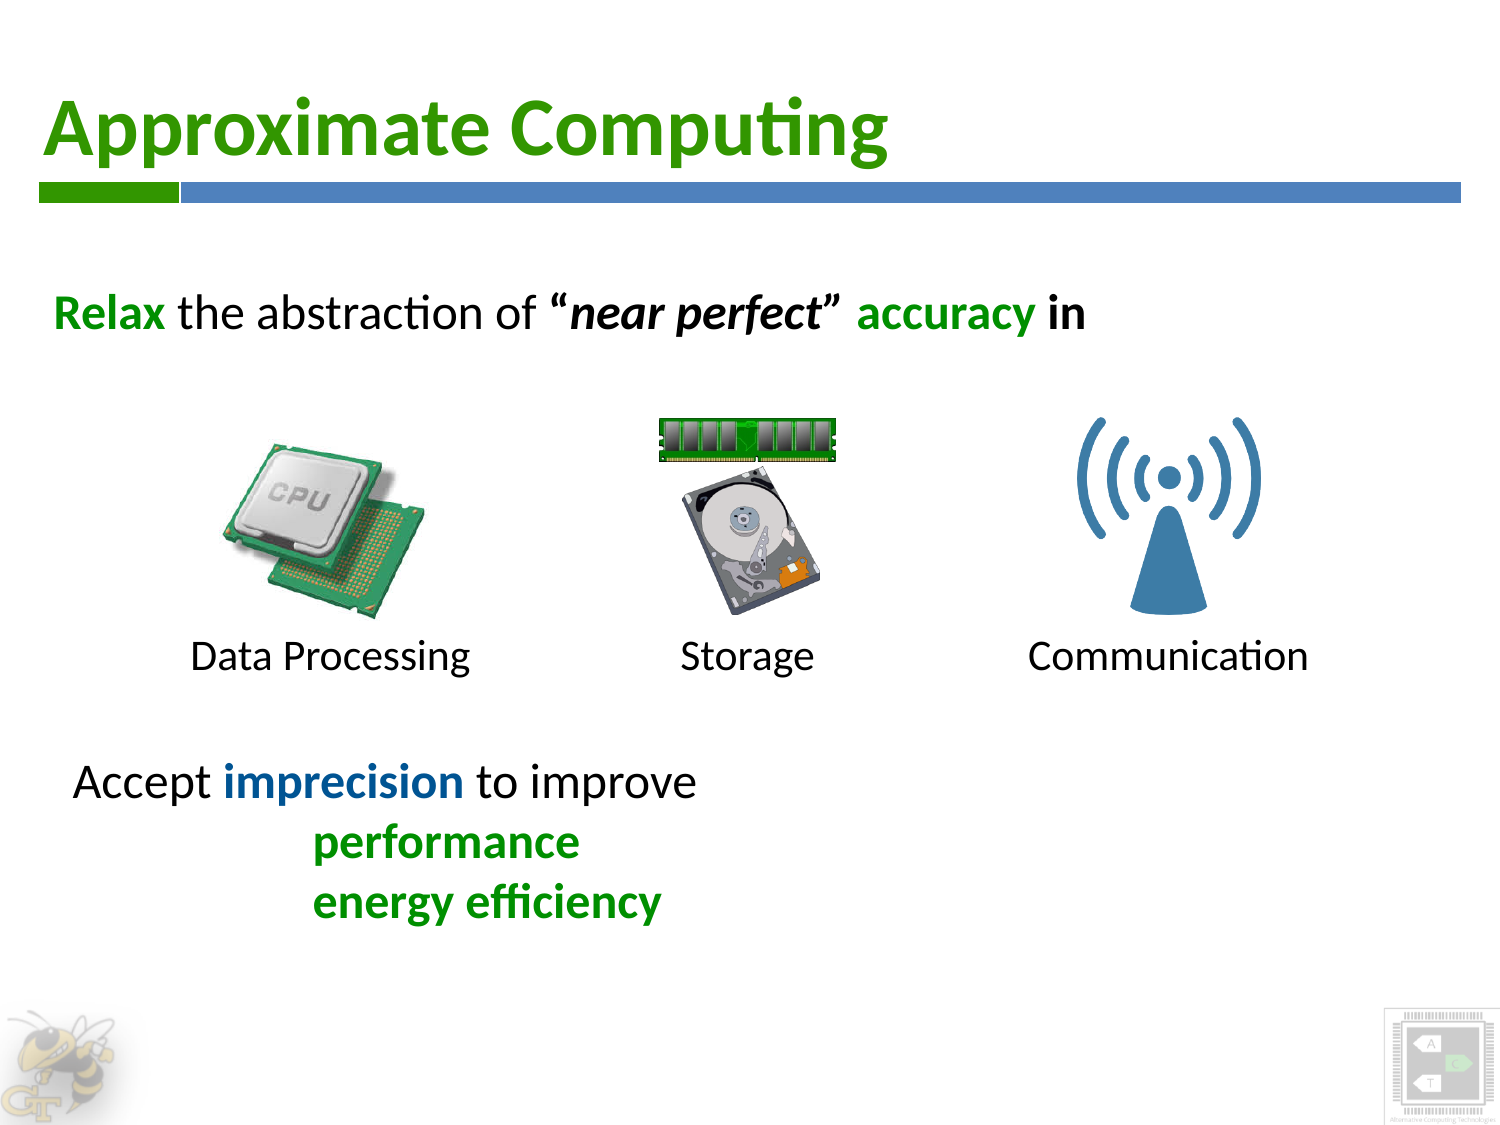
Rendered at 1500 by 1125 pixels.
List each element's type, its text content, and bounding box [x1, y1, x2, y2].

text_box Relax the abstraction of “near perfect” accuracy in [38, 272, 1110, 355]
text_box Accept imprecision to improve performance energy efficiency [56, 766, 719, 971]
picture [0, 1008, 116, 1124]
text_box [173, 417, 1327, 688]
picture [1383, 1007, 1500, 1125]
text_box Approximate Computing [38, 61, 1305, 184]
